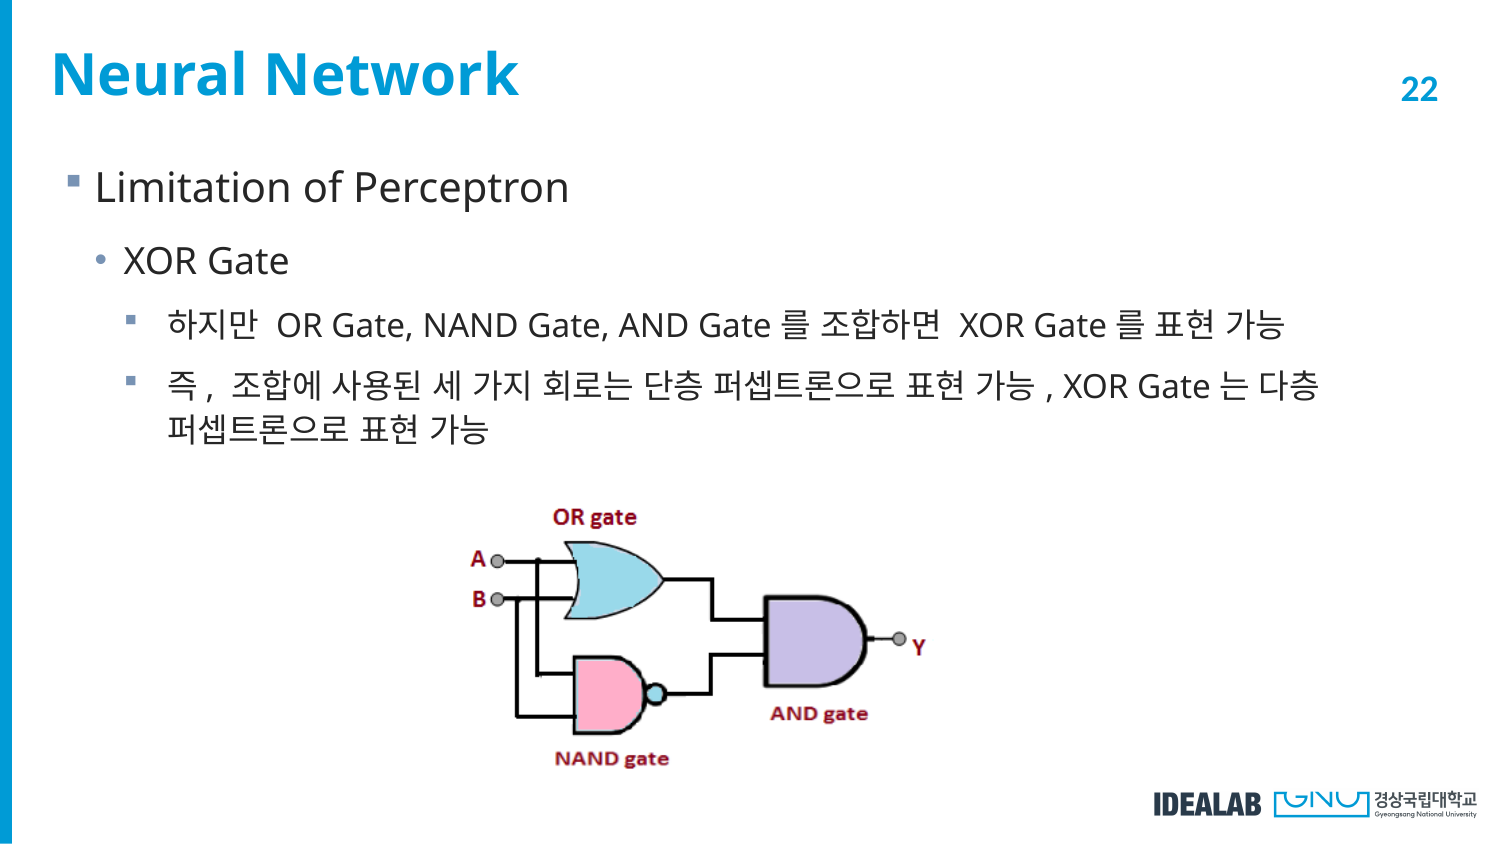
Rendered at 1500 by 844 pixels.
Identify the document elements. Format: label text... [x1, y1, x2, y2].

picture [1153, 791, 1262, 817]
text_box Limitation of Perceptron XOR Gate 하지만 OR Gate, NAND Gate, AND Gate를 조합하면 XOR Gate를 표현 가능 즉, 조합에 사용된 세 가지 회로는 단층 퍼셉트론으로 표현 가능, XOR Gate는 다층 퍼셉트론으로 표현 가능 [49, 148, 1451, 517]
picture [1273, 788, 1479, 820]
title Neural Network [35, 10, 1352, 143]
picture [437, 486, 950, 794]
